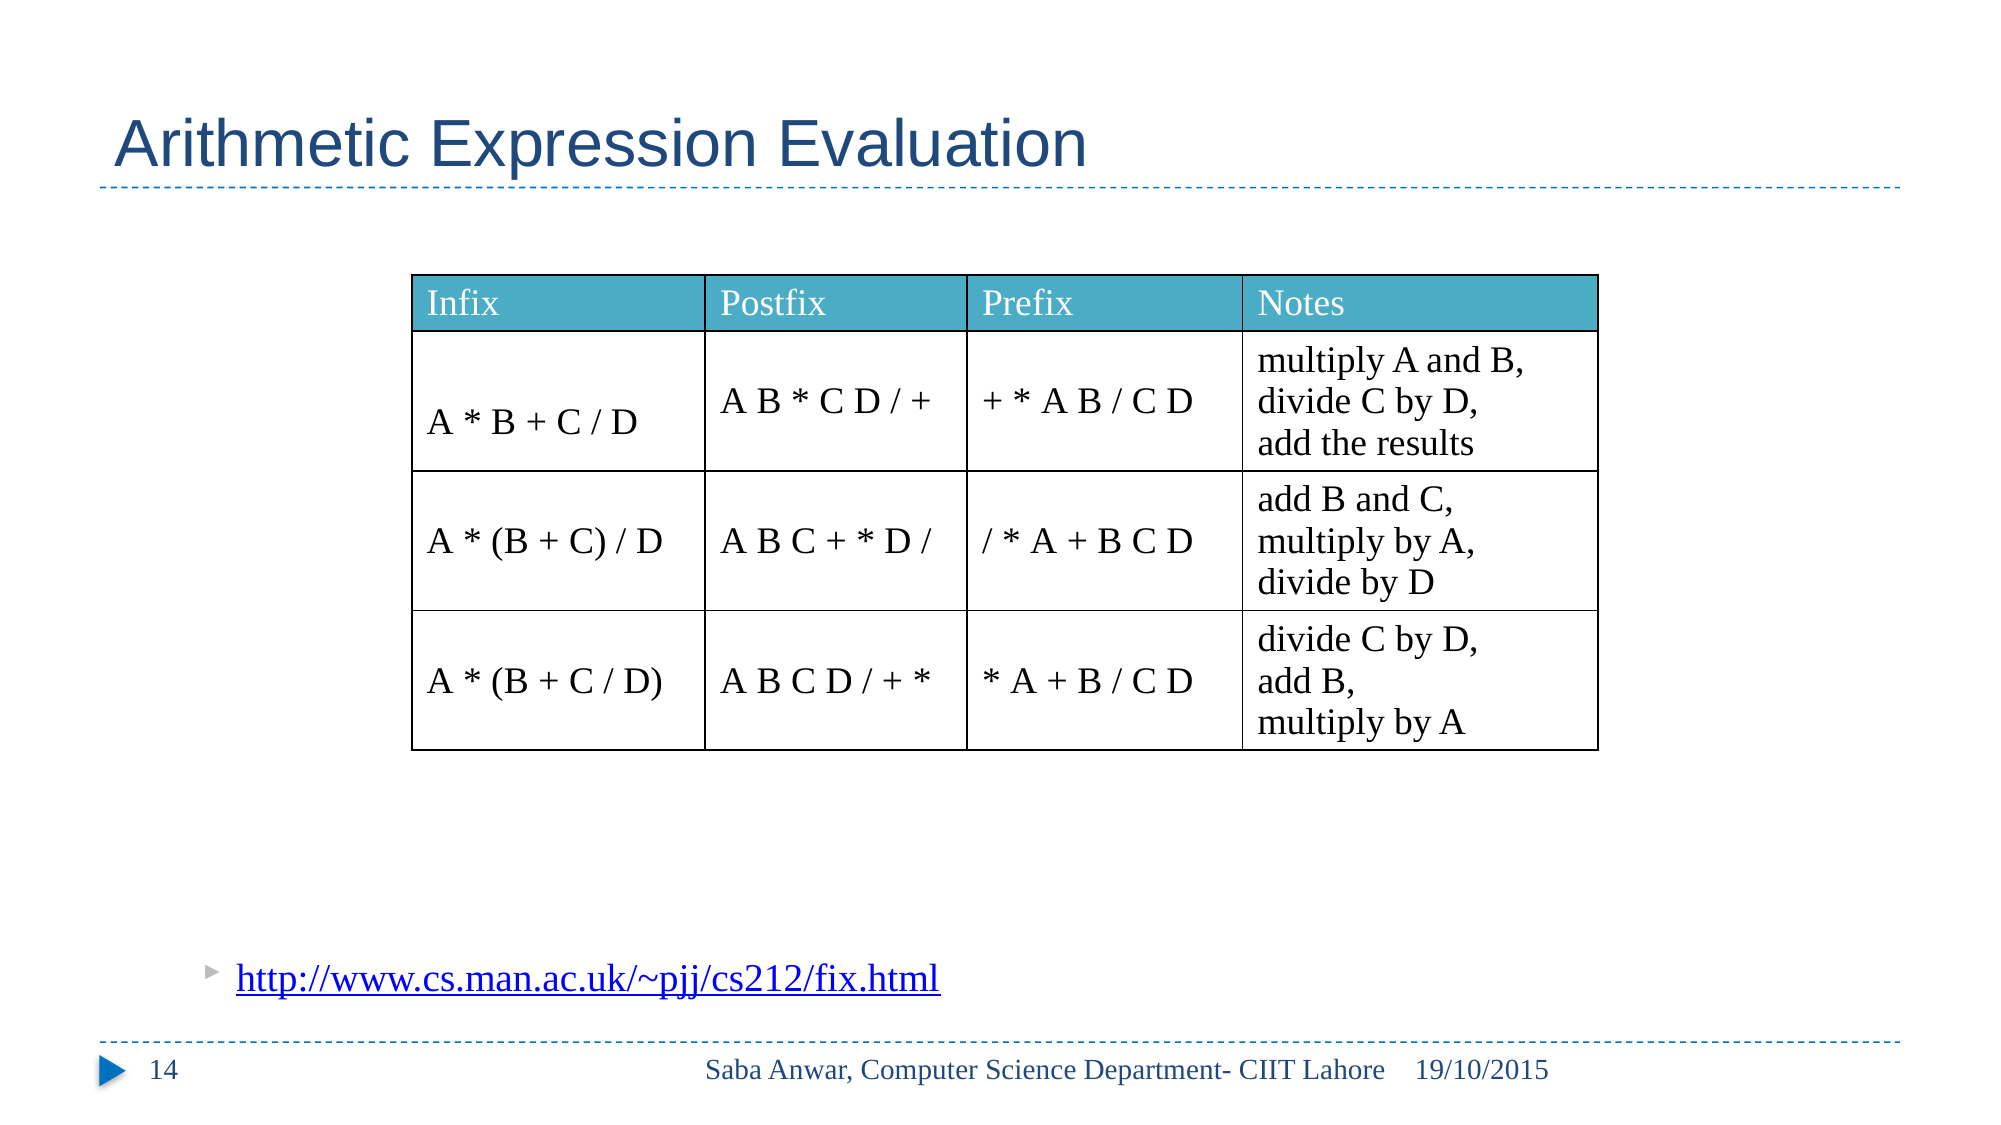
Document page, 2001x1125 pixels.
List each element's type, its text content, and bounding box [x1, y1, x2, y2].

table_cell * A + B / C D [968, 611, 1242, 749]
table_cell divide C by D, add B, multiply by A [1243, 611, 1597, 749]
table_cell multiply A and B, divide C by D, add the results [1243, 332, 1597, 470]
table_header Prefix [968, 276, 1242, 330]
table_cell add B and C, multiply by A, divide by D [1243, 472, 1597, 610]
table_cell + * A B / C D [968, 332, 1242, 470]
table_cell / * A + B C D [968, 472, 1242, 610]
table_header Infix [413, 276, 704, 330]
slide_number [1401, 1042, 1901, 1103]
table_cell A * (B + C) / D [413, 472, 704, 610]
slide_number 14 [133, 1042, 568, 1103]
footer Saba Anwar, Computer Science Department- CIIT Lahore [634, 1042, 1401, 1103]
list http://www.cs.man.ac.uk/~pjj/cs212/fix.html [99, 200, 1900, 1010]
table_cell A B C + * D / [706, 472, 966, 610]
table_header Notes [1243, 276, 1597, 330]
table_cell A * B + C / D [413, 332, 704, 470]
table_cell A * (B + C / D) [413, 611, 704, 749]
table_header Postfix [706, 276, 966, 330]
table_cell A B * C D / + [706, 332, 966, 470]
table_cell A B C D / + * [706, 611, 966, 749]
title Arithmetic Expression Evaluation [99, 24, 1900, 188]
